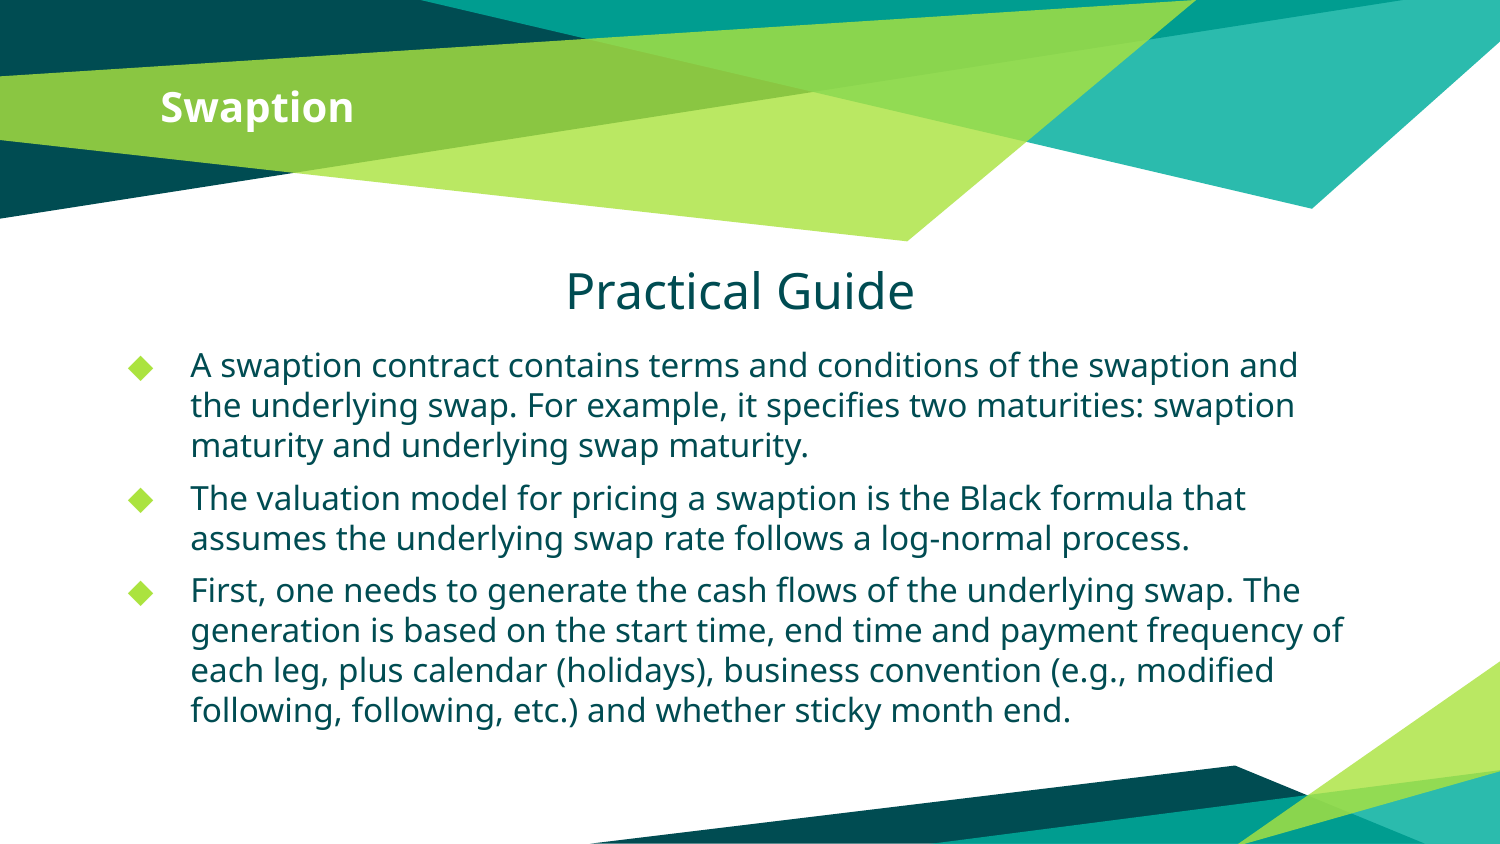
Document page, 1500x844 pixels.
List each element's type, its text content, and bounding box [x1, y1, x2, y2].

list Practical Guide A swaption contract contains terms and conditions of the swaption and the underlying swap. For example, it specifies two maturities: swaption maturity and underlying swap maturity. The valuation model for pricing a swaption is the Black formula that assumes the underlying swap rate follows a log-normal process. First, one needs to generate the cash flows of the underlying swap. The generation is based on the start time, end time and payment frequency of each leg, plus calendar (holidays), business convention (e.g., modified following, following, etc.) and whether sticky month end. [100, 244, 1369, 812]
title Swaption [145, 65, 1355, 162]
